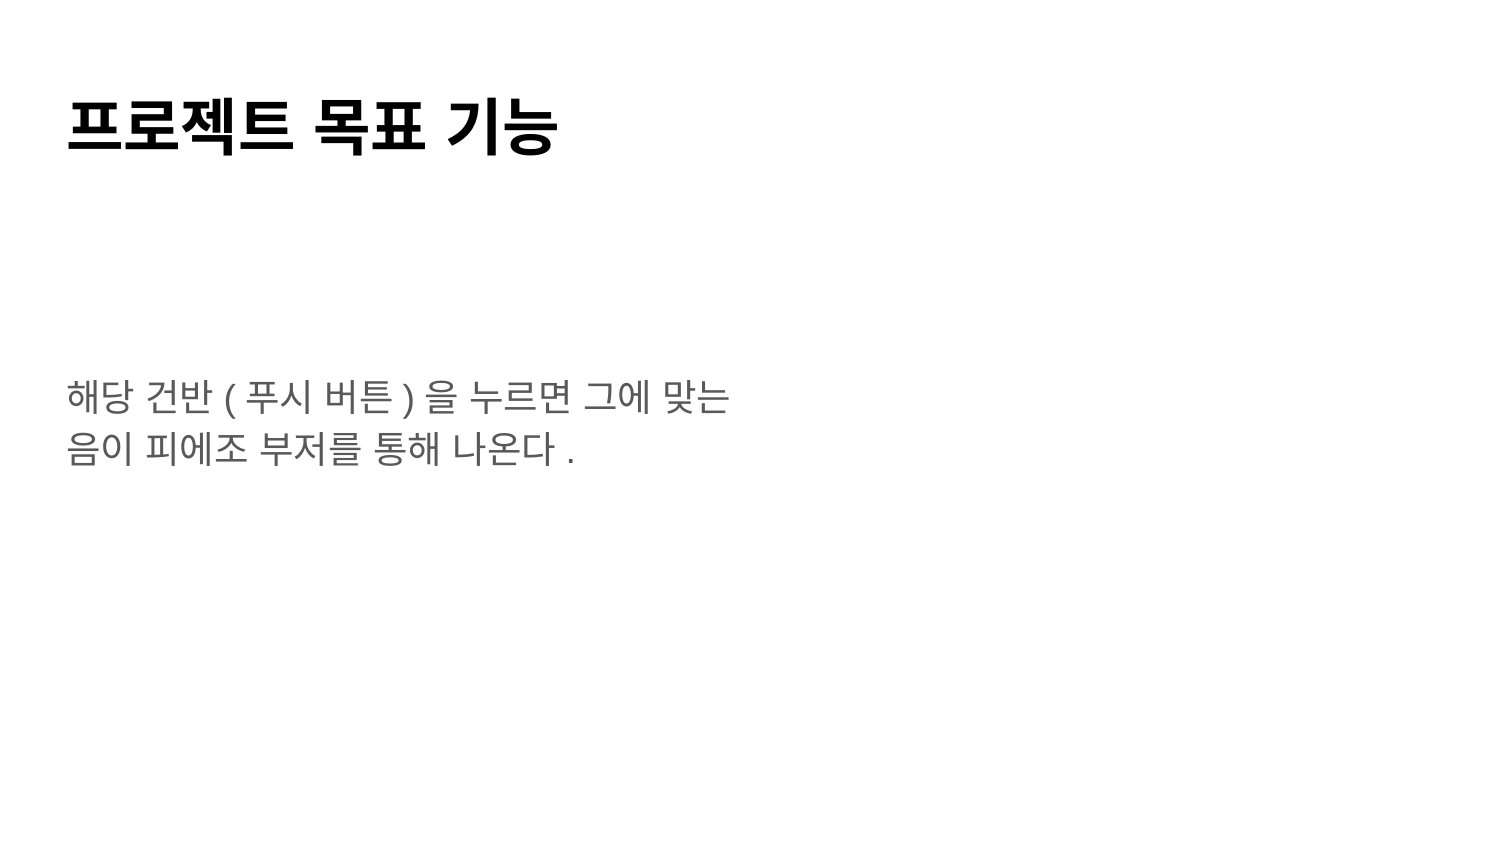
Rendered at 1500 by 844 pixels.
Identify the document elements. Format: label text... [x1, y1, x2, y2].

list 해당 건반(푸시 버튼)을 누르면 그에 맞는 음이 피에조 부저를 통해 나온다. [51, 189, 805, 750]
title 프로젝트 목표 기능 [51, 72, 1449, 167]
